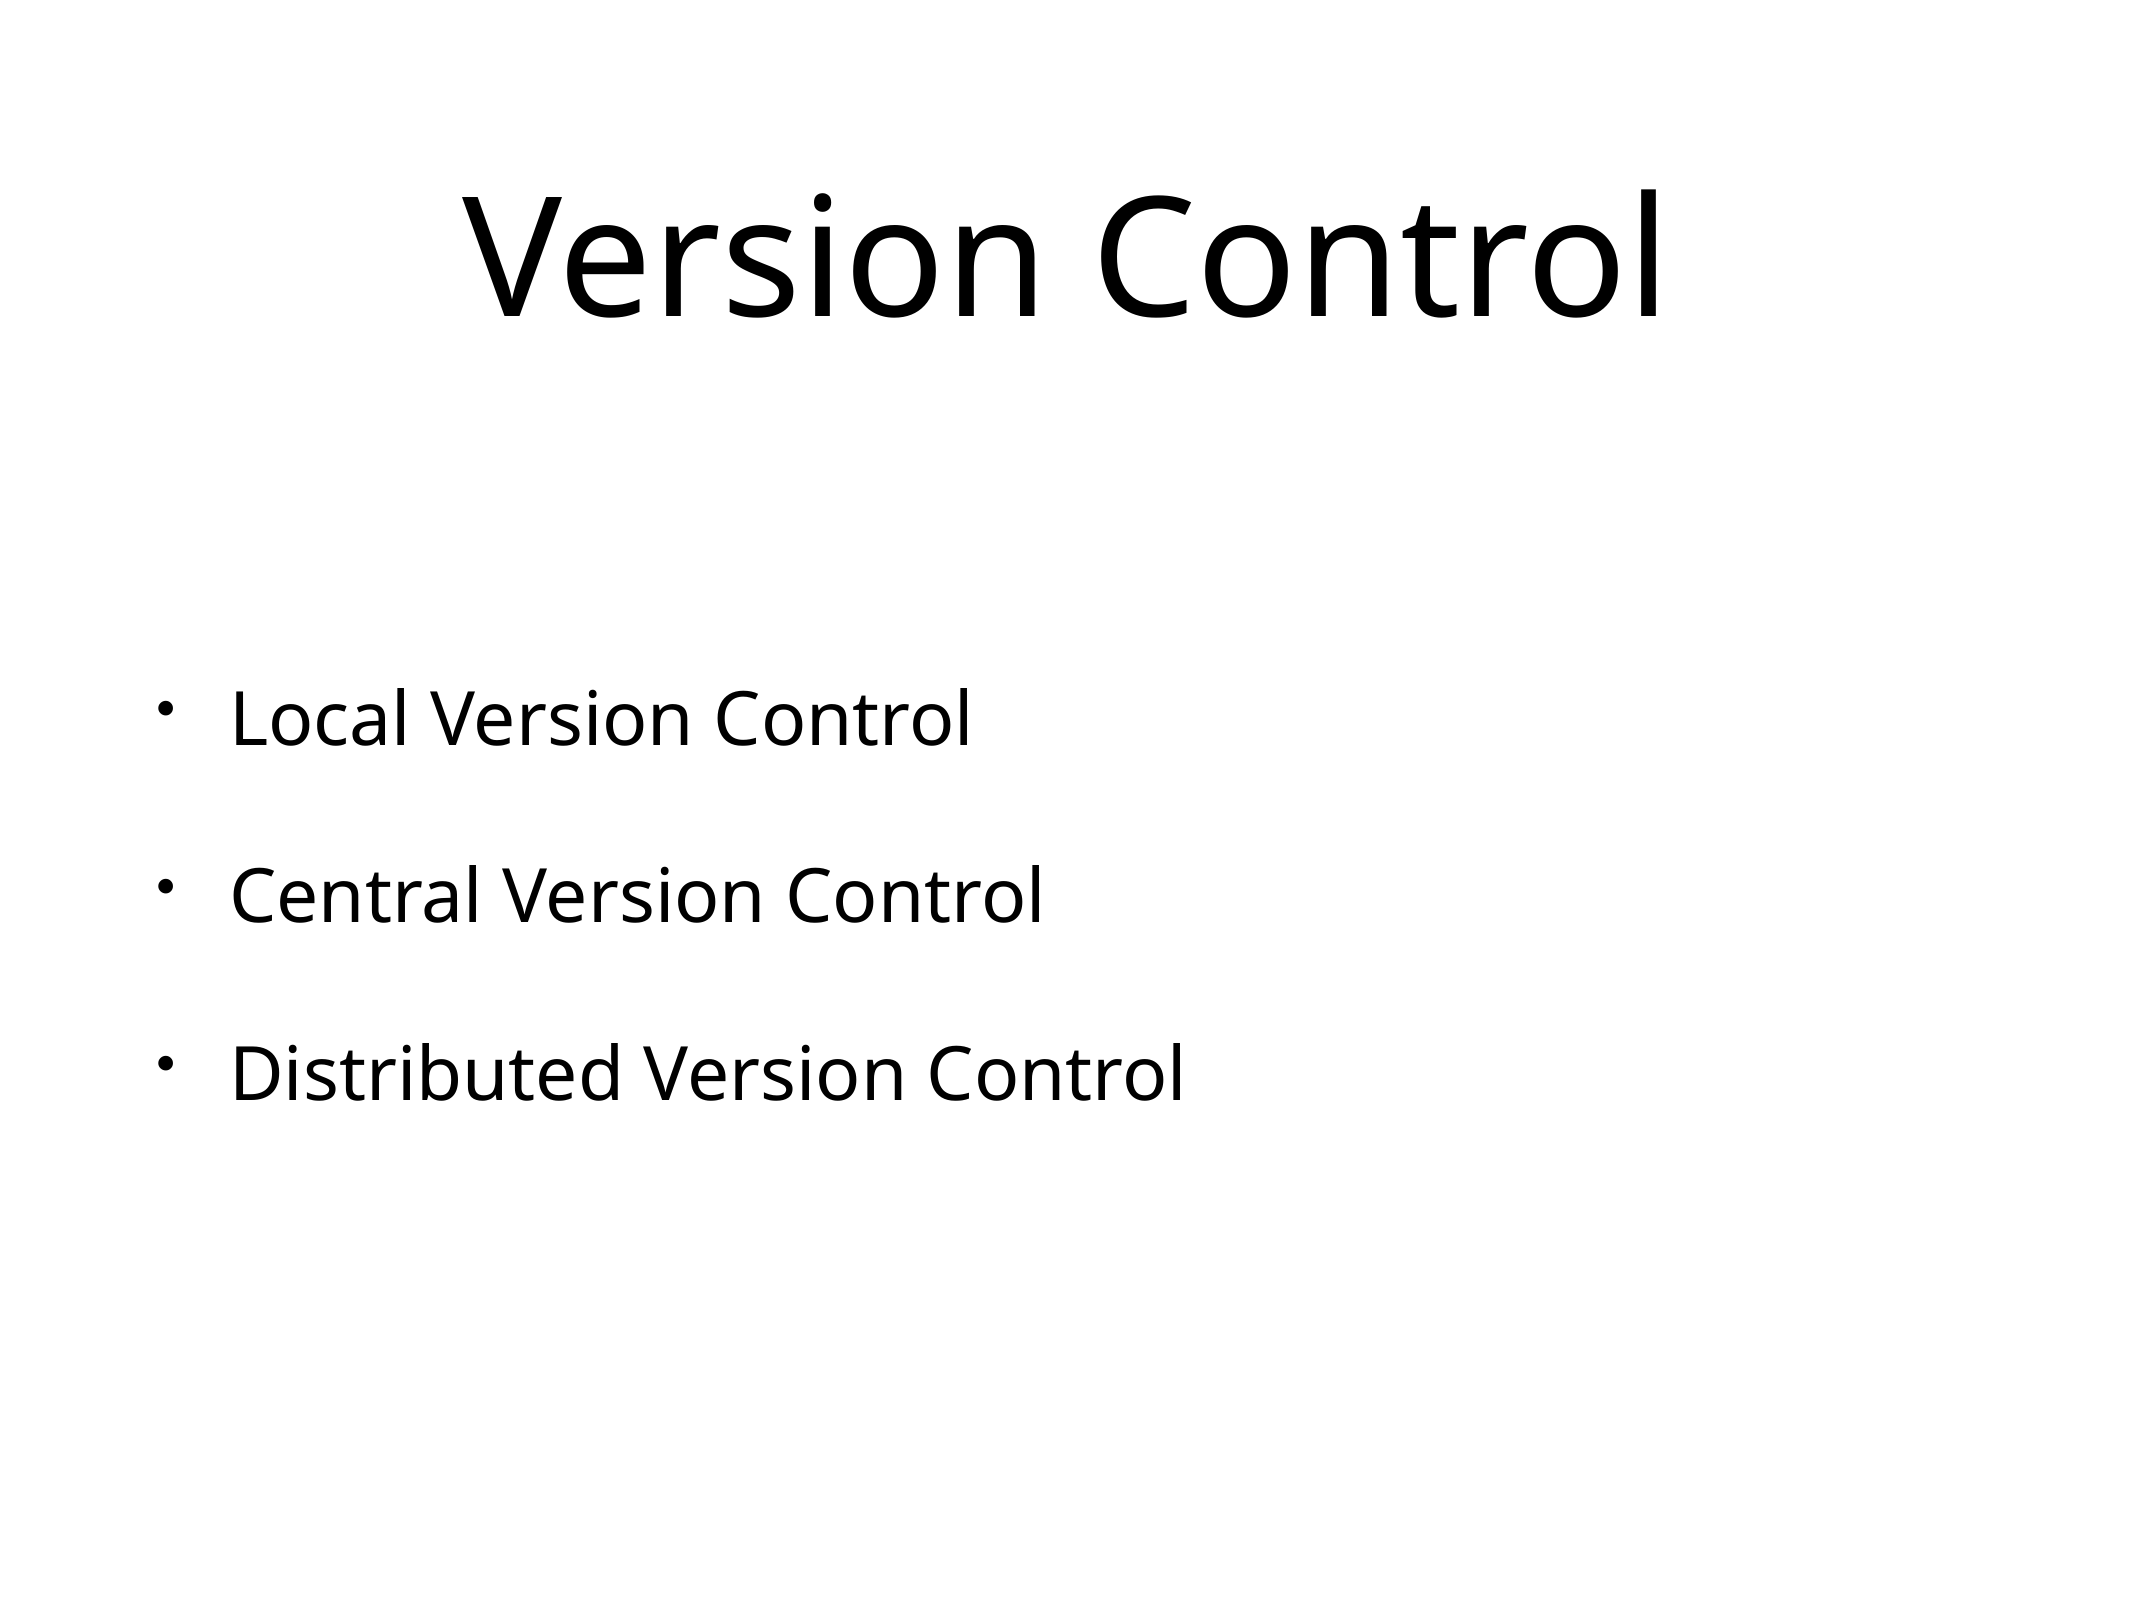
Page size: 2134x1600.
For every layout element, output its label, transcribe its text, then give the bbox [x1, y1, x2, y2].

title Version Control [155, 72, 1978, 376]
list Local Version Control Central Version Control Distributed Version Control [155, 376, 1978, 1410]
